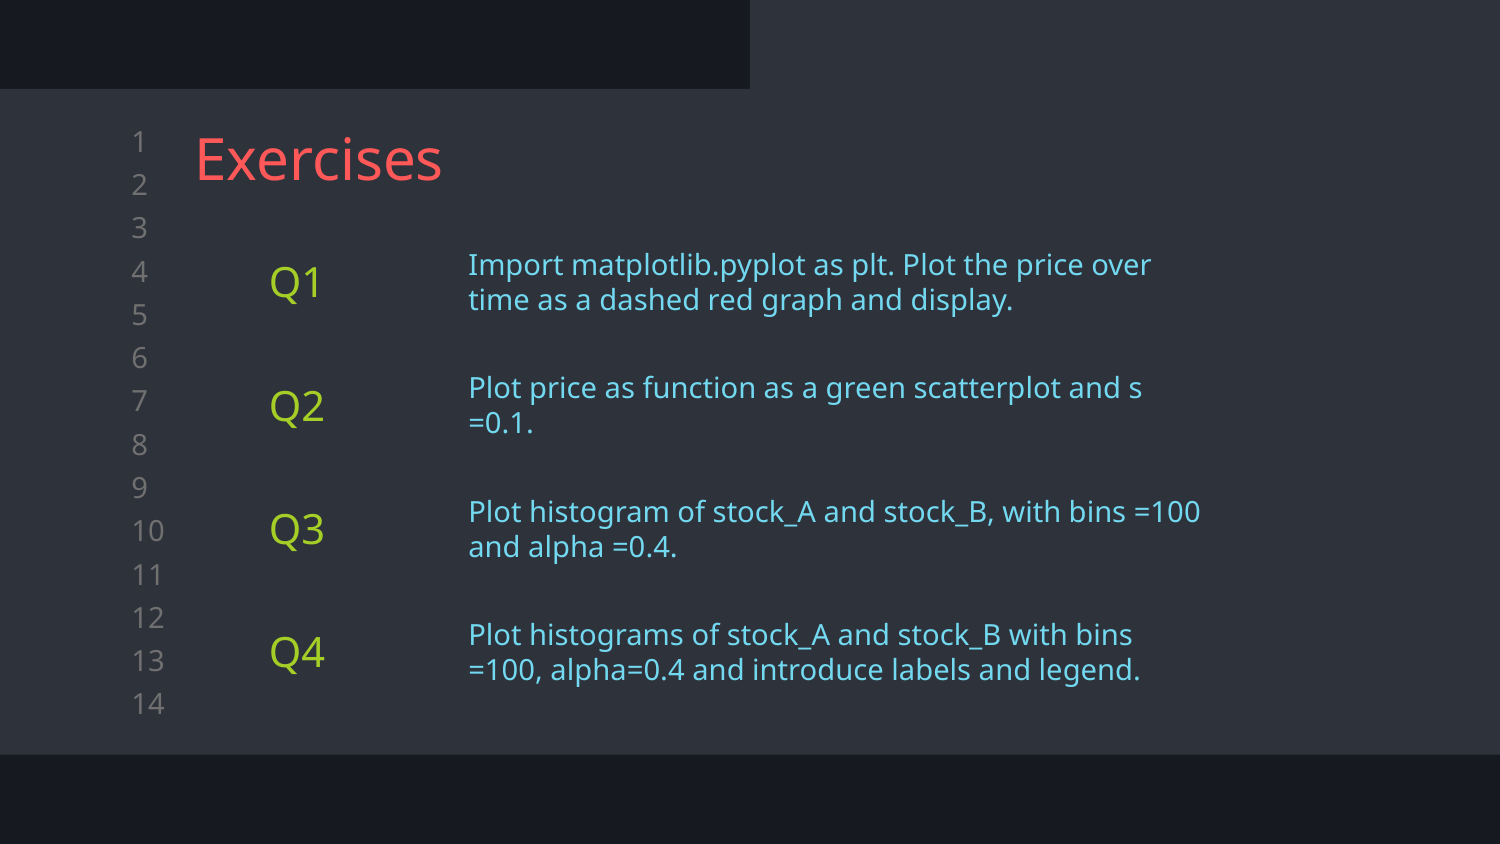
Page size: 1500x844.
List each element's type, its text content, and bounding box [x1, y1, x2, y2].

title Exercises [179, 107, 1376, 196]
title Q1 [254, 243, 454, 320]
title Q3 [254, 489, 454, 566]
title Q4 [254, 613, 454, 690]
title Q2 [254, 366, 454, 443]
list Plot histograms of stock_A and stock_B with bins =100, alpha=0.4 and introduce labels and legend. [453, 589, 1224, 713]
list Plot histogram of stock_A and stock_B, with bins =100 and alpha =0.4. [453, 466, 1224, 589]
list Plot price as function as a green scatterplot and s =0.1. [453, 342, 1224, 466]
list Import matplotlib.pyplot as plt. Plot the price over time as a dashed red graph and display. [453, 219, 1224, 342]
